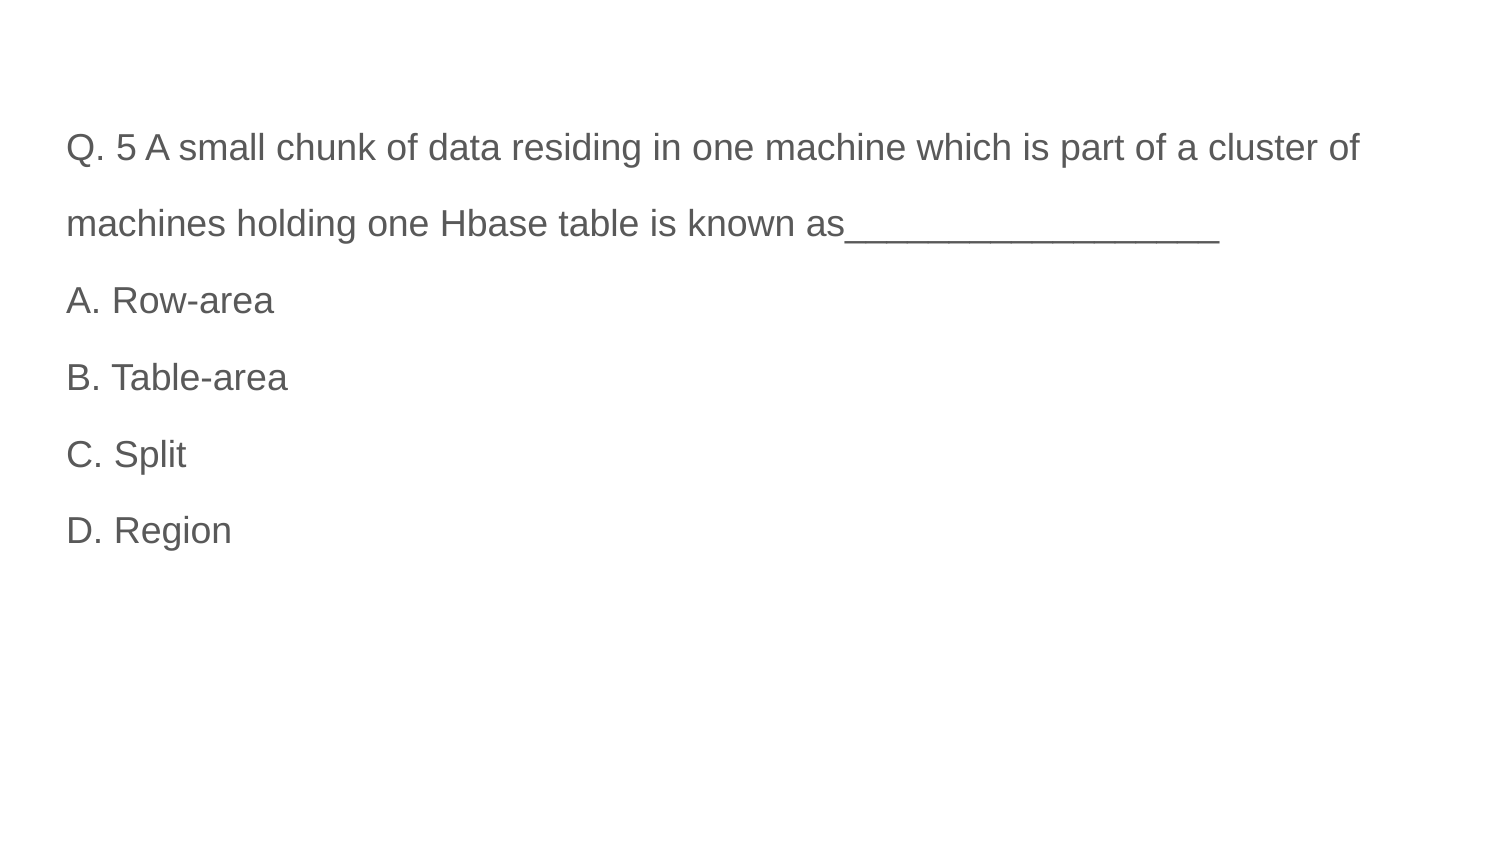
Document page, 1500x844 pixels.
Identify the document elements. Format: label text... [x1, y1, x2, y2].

list Q. 5 A small chunk of data residing in one machine which is part of a cluster of machines holding one Hbase table is known as__________________ A. Row-area B. Table-area C. Split D. Region [51, 100, 1449, 750]
